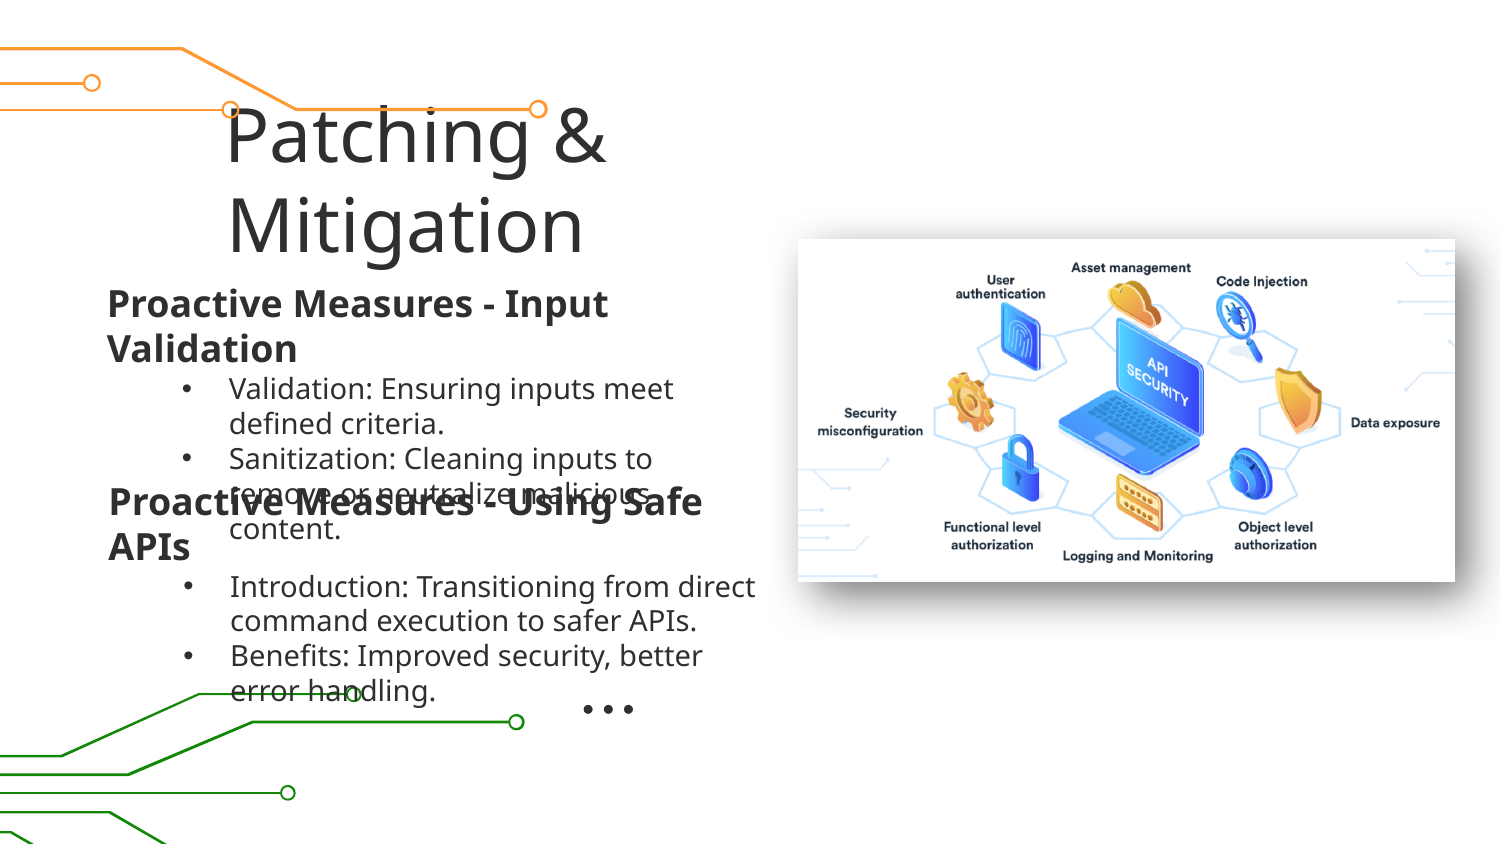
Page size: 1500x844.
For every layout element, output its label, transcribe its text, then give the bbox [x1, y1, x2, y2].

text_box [0, 686, 525, 844]
text_box Proactive Measures - Using Safe APIs Introduction: Transitioning from direct command execution to safer APIs. Benefits: Improved security, better error handling. [93, 462, 785, 683]
text_box Proactive Measures - Input Validation Validation: Ensuring inputs meet defined criteria. Sanitization: Cleaning inputs to remove or neutralize malicious content. [91, 265, 760, 533]
picture [798, 239, 1455, 583]
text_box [583, 704, 634, 715]
title Patching & Mitigation [95, 94, 737, 265]
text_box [0, 46, 548, 119]
